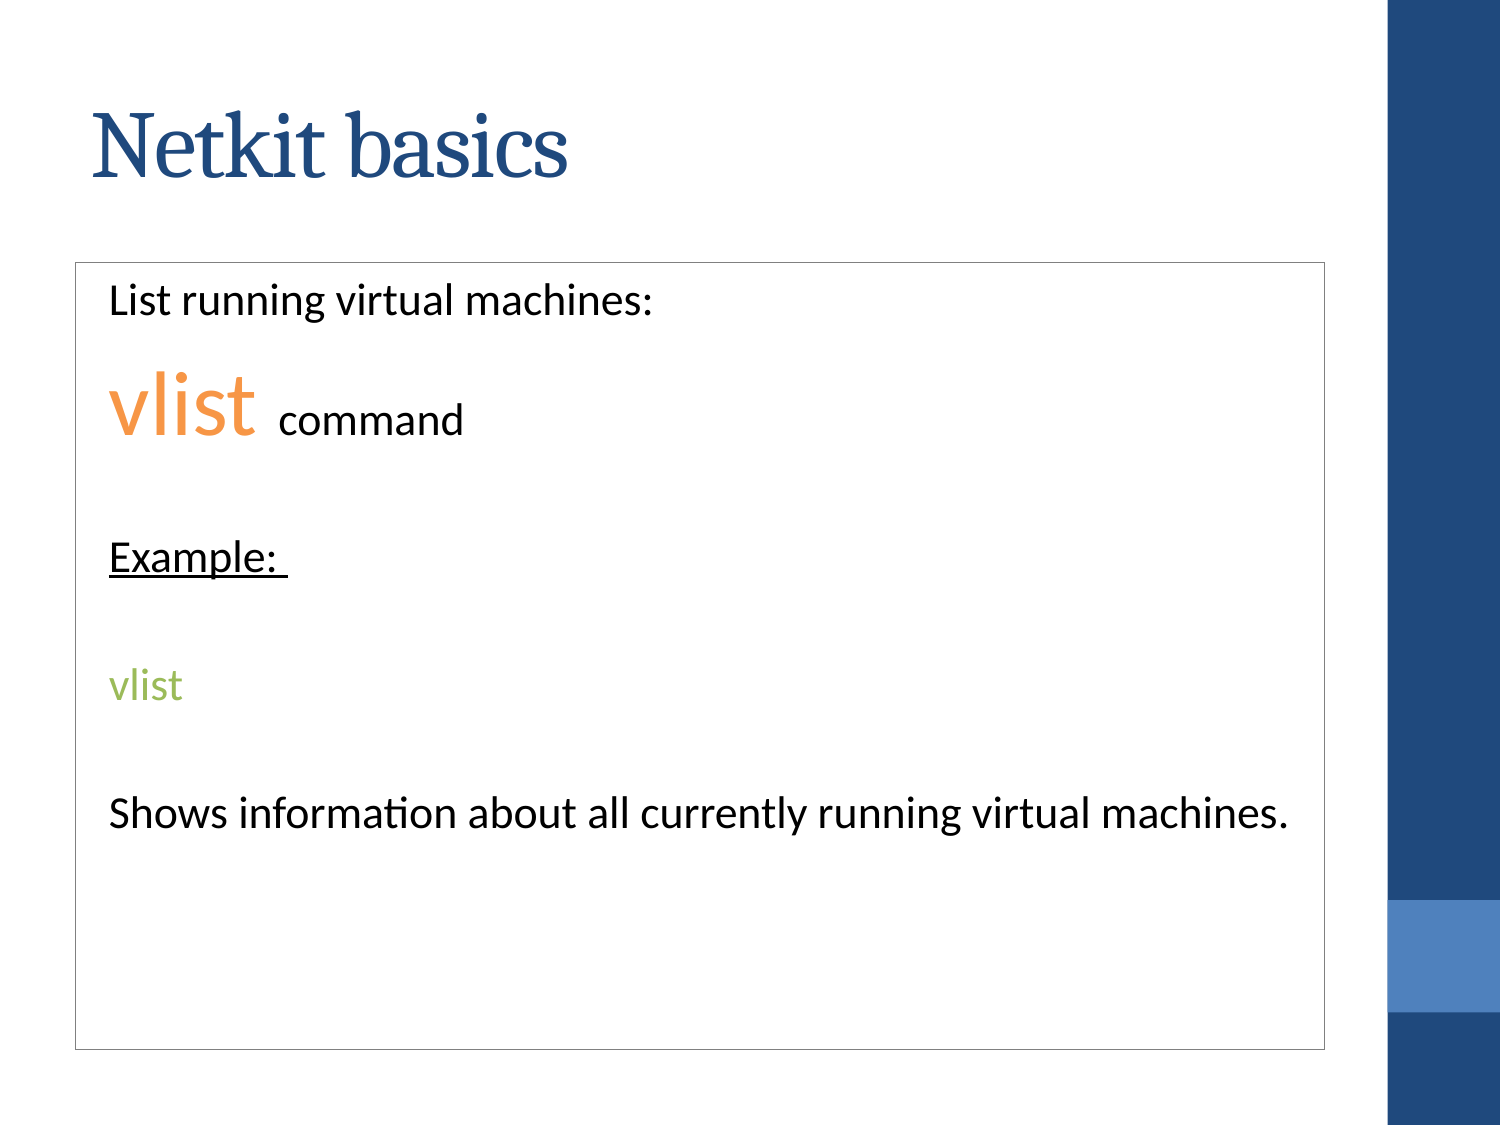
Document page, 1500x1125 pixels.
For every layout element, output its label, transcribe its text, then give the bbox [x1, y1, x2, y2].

title Netkit basics [75, 45, 1325, 233]
list List running virtual machines: vlist command Example: vlist Shows information about all currently running virtual machines. [75, 262, 1325, 1050]
